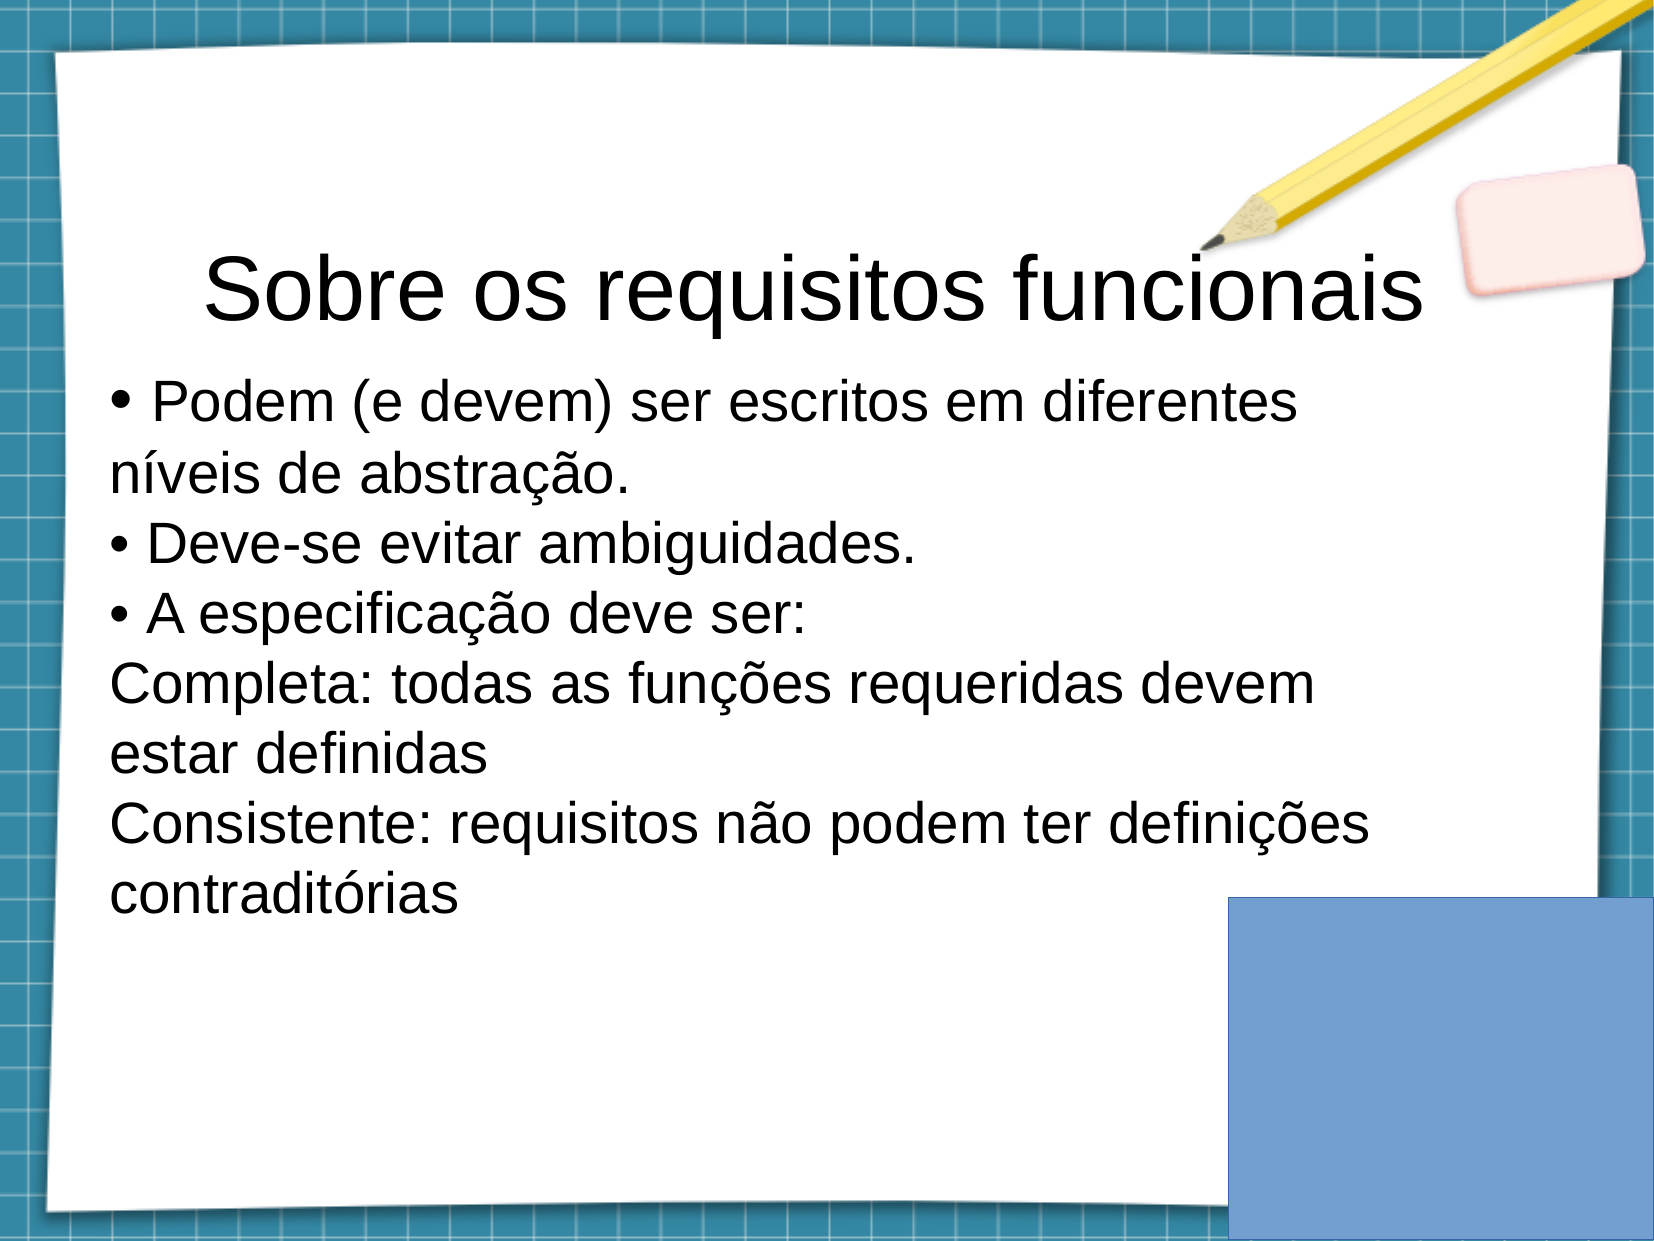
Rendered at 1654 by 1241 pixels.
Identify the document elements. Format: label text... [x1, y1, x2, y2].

text_box Sobre os requisitos funcionais [70, 141, 1559, 425]
text_box • Podem (e devem) ser escritos em diferentes níveis de abstração. • Deve-se evitar ambiguidades. • A especificação deve ser: Completa: todas as funções requeridas devem estar definidas Consistente: requisitos não podem ter definições contraditórias [94, 347, 1441, 1111]
picture [0, 0, 1654, 1241]
